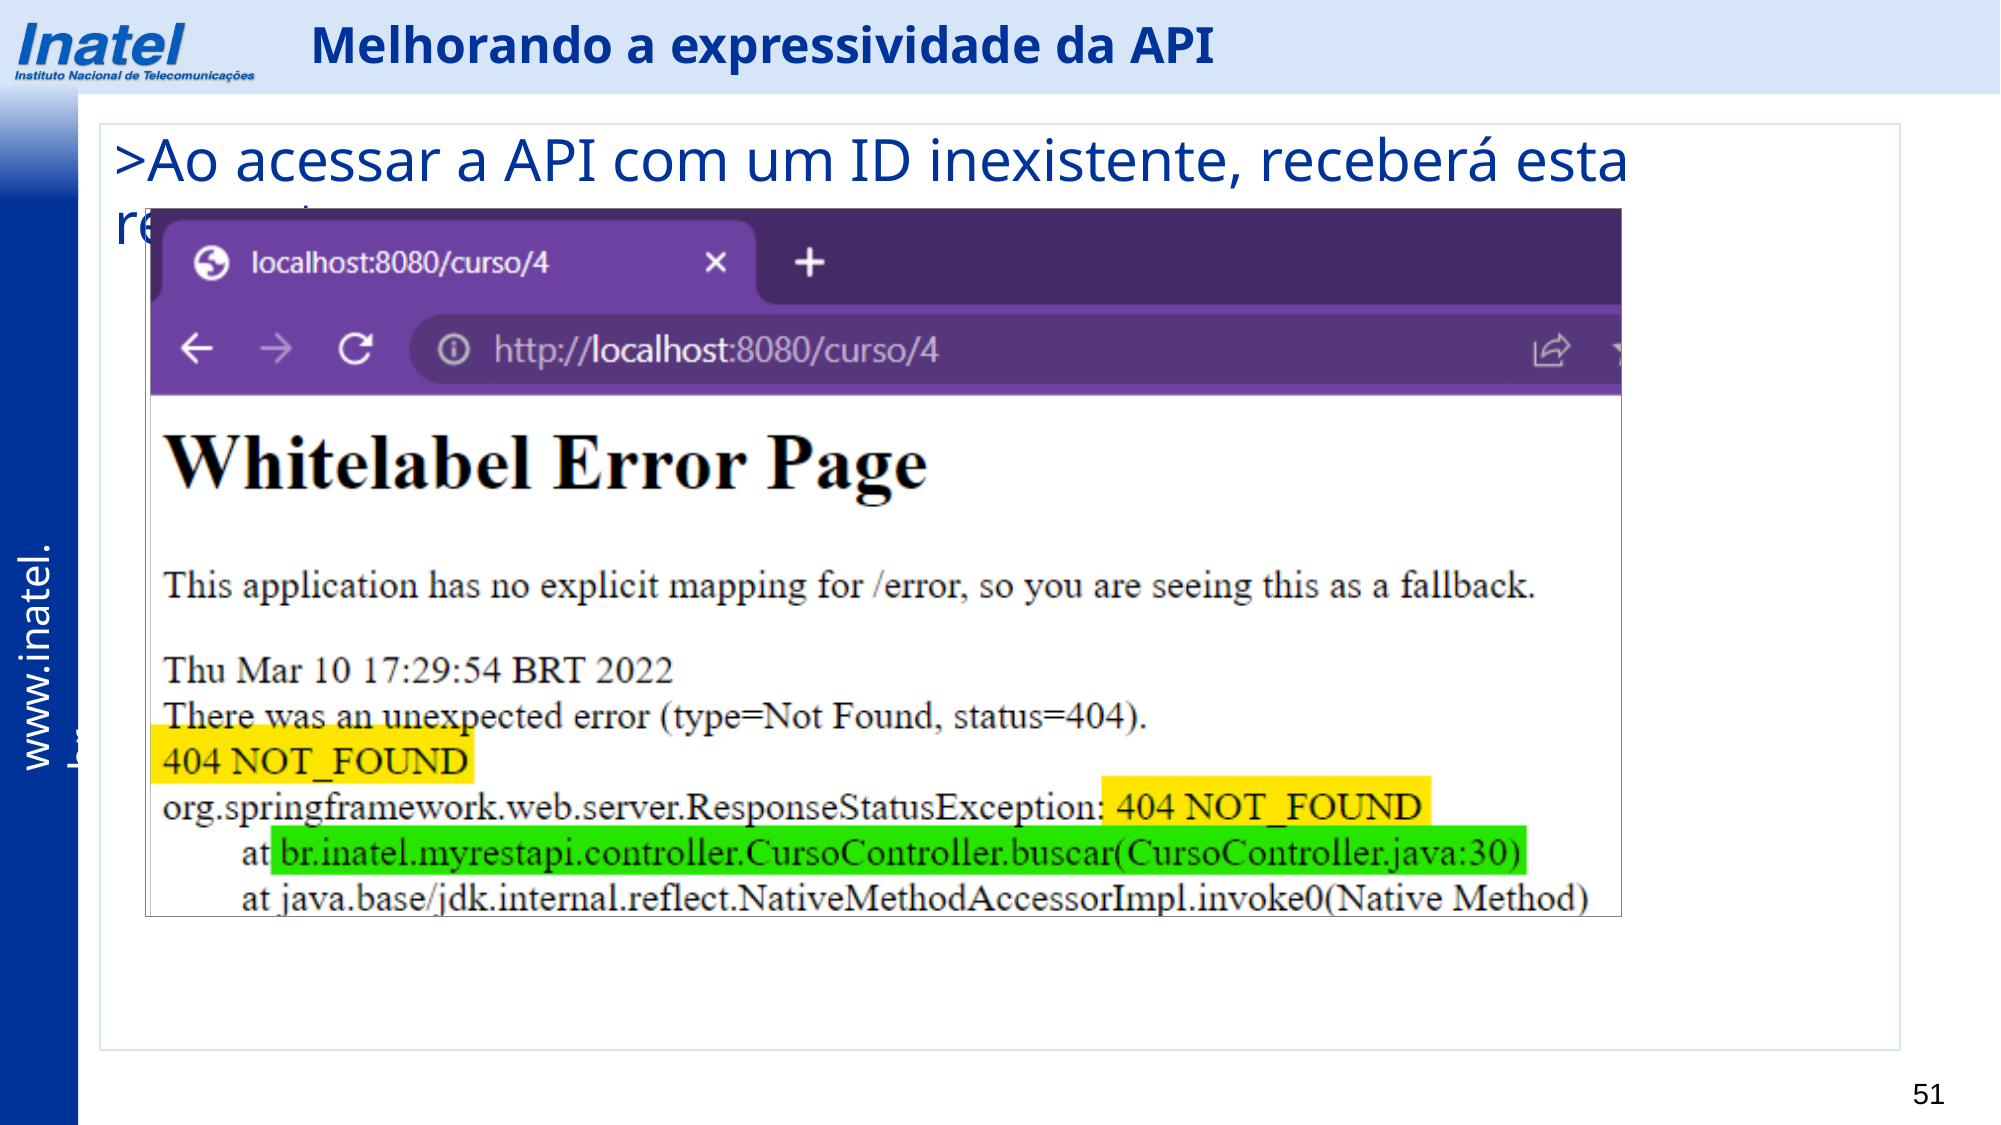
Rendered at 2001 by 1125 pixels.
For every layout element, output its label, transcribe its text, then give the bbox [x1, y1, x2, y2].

text_box >Ao acessar a API com um ID inexistente, receberá esta resposta: [99, 123, 1901, 1051]
picture [12, 20, 258, 85]
picture [145, 208, 1622, 917]
text_box Melhorando a expressividade da API [295, 0, 2000, 96]
